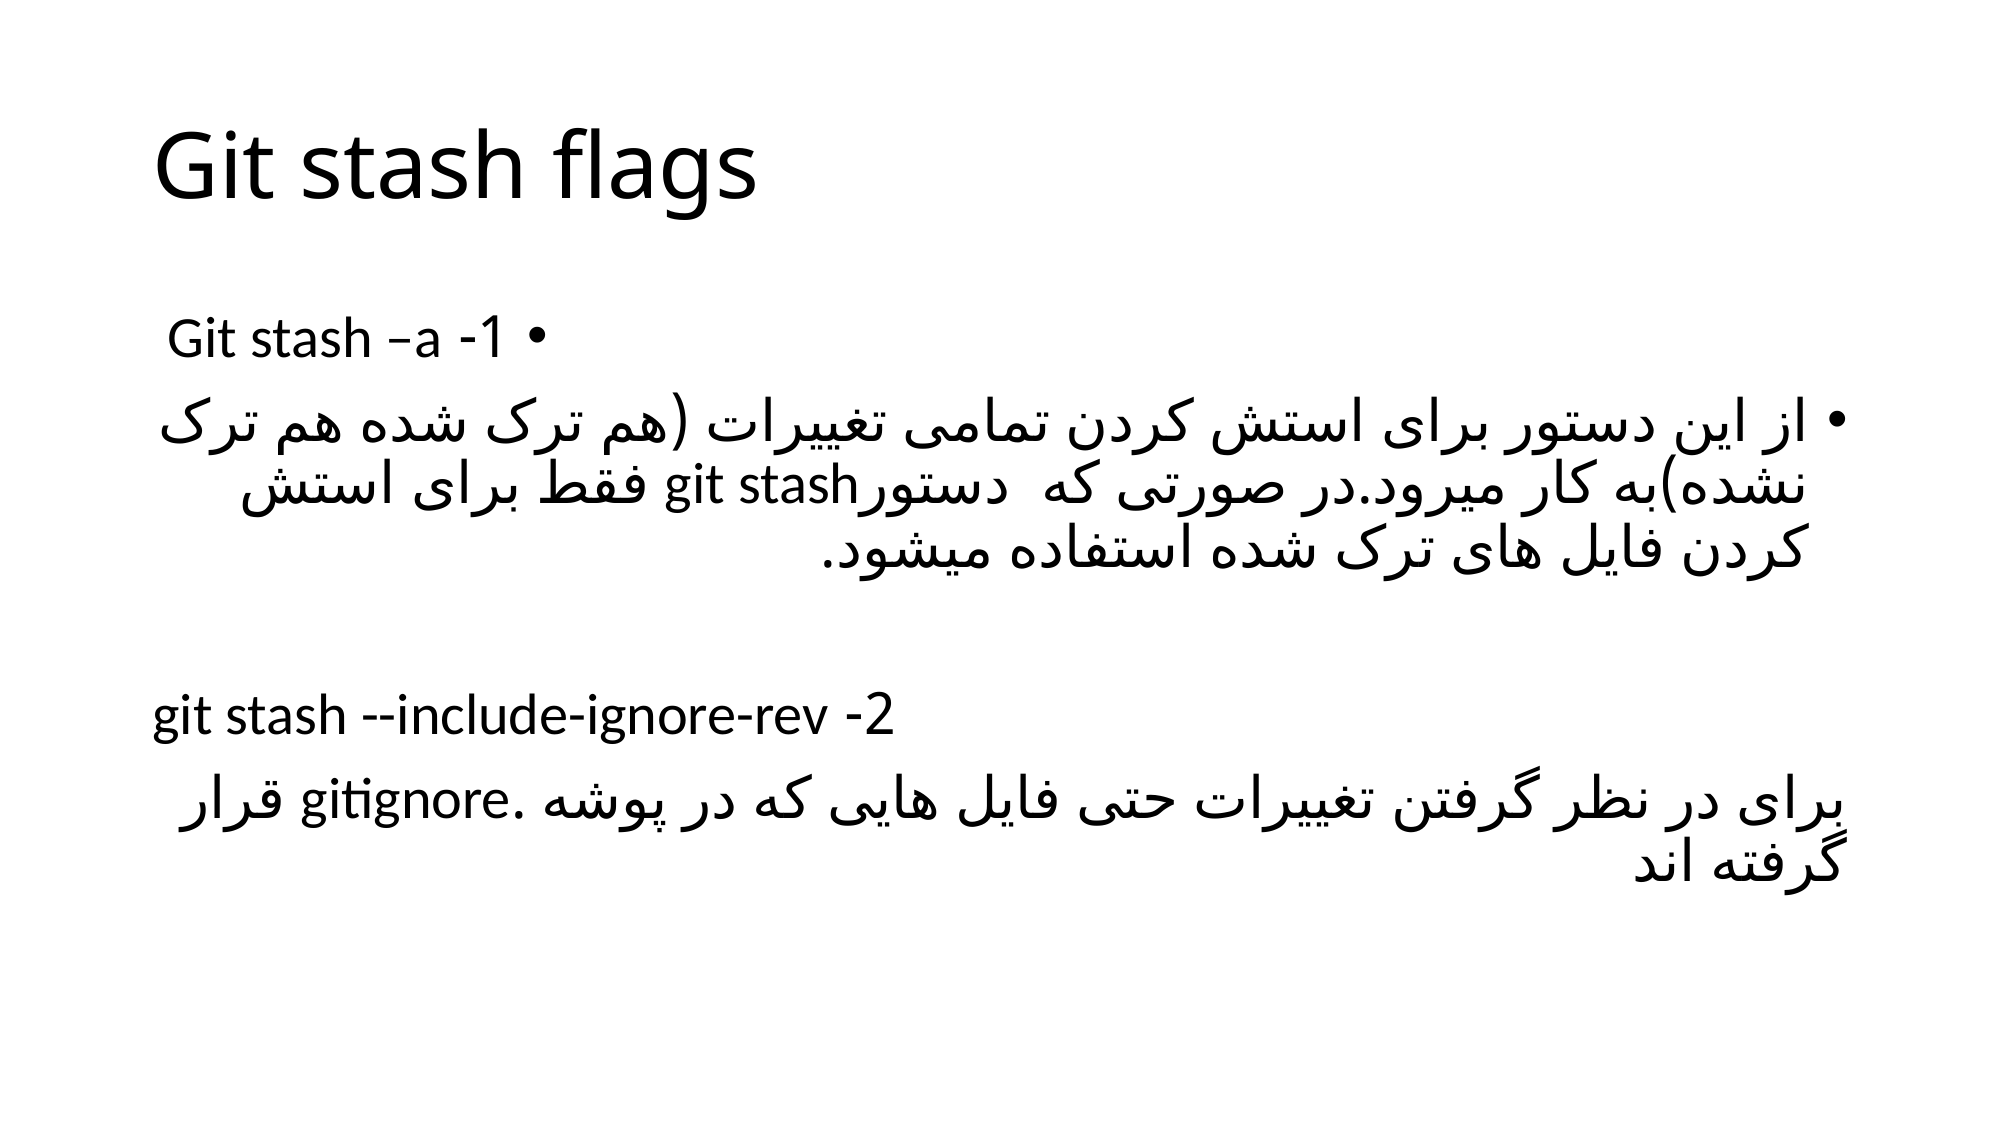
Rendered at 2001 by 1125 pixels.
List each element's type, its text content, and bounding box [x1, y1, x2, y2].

title Git stash flags [137, 59, 1863, 278]
list 1- Git stash –a از این دستور برای استش کردن تمامی تغییرات (هم ترک شده هم ترک نشده)به کار میرود.در صورتی که دستورgit stash فقط برای استش کردن فایل های ترک شده استفاده میشود. 2- git stash --include-ignore-rev برای در نظر گرفتن تغییرات حتی فایل هایی که در پوشه .gitignore قرار گرفته اند [137, 299, 1863, 1014]
